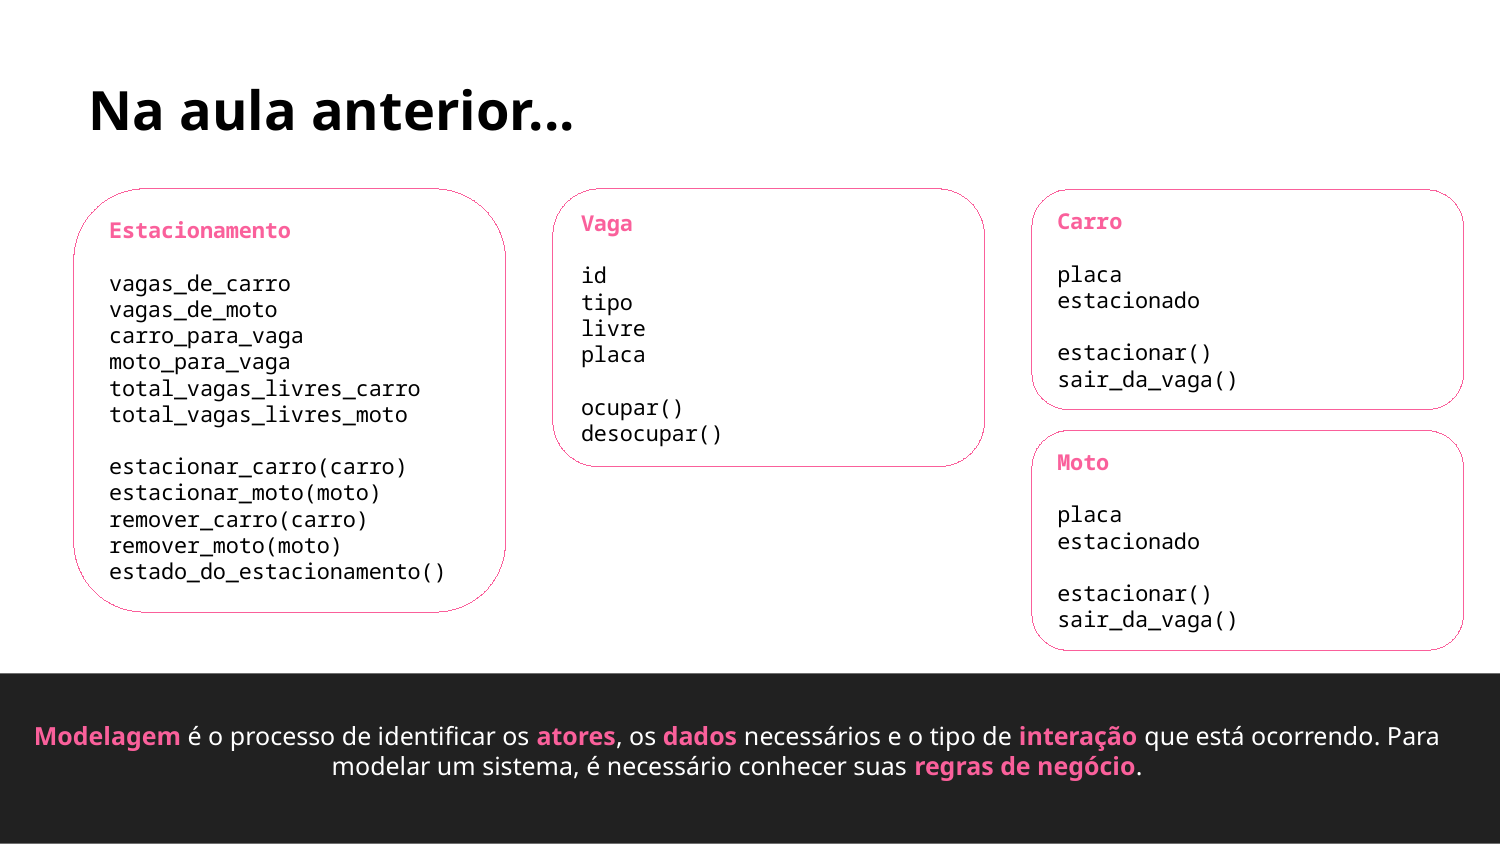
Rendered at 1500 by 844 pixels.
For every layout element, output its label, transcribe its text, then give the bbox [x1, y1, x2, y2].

text_box Moto placa estacionado estacionar() sair_da_vaga() [1031, 430, 1464, 651]
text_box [0, 673, 1500, 844]
text_box Na aula anterior... [73, 61, 1248, 157]
text_box Carro placa estacionado estacionar() sair_da_vaga() [1031, 189, 1464, 410]
text_box Estacionamento vagas_de_carro vagas_de_moto carro_para_vaga moto_para_vaga total_vagas_livres_carro total_vagas_livres_moto estacionar_carro(carro) estacionar_moto(moto) remover_carro(carro) remover_moto(moto) estado_do_estacionamento() [73, 188, 506, 613]
text_box Vaga id tipo livre placa ocupar() desocupar() [552, 188, 985, 467]
